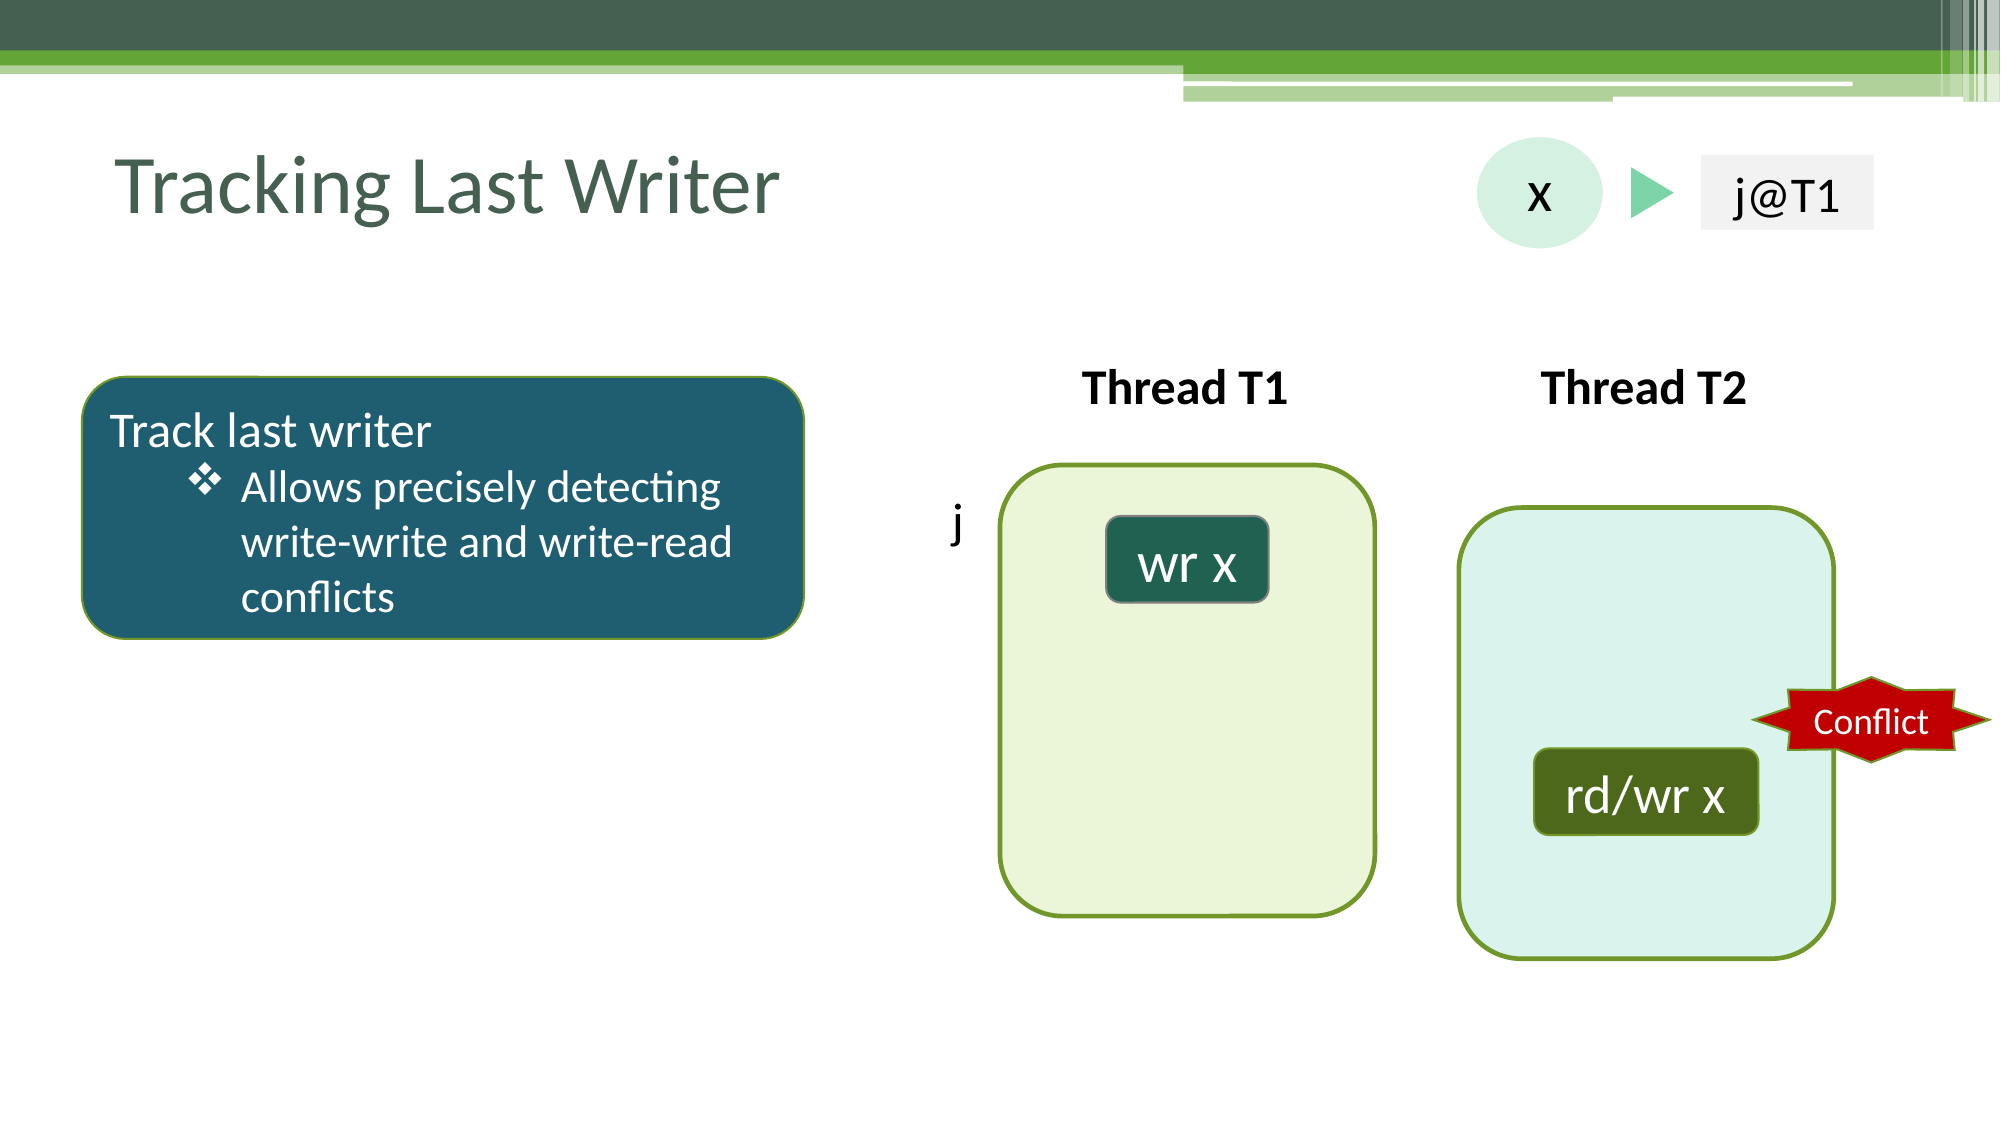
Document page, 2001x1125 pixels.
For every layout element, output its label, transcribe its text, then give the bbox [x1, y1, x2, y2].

text_box [998, 463, 1376, 918]
text_box [1457, 506, 1835, 960]
text_box Conflict [1750, 676, 1993, 764]
text_box Thread T2 [1469, 346, 1823, 422]
text_box rd/wr x [1533, 747, 1760, 837]
text_box wr x [1105, 514, 1270, 604]
text_box j [937, 481, 979, 556]
title Tracking Last Writer [99, 92, 1900, 268]
text_box Thread T1 [1010, 346, 1364, 422]
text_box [1475, 136, 1874, 250]
text_box Track last writer Allows precisely detecting write-write and write-read conflicts [80, 375, 806, 640]
